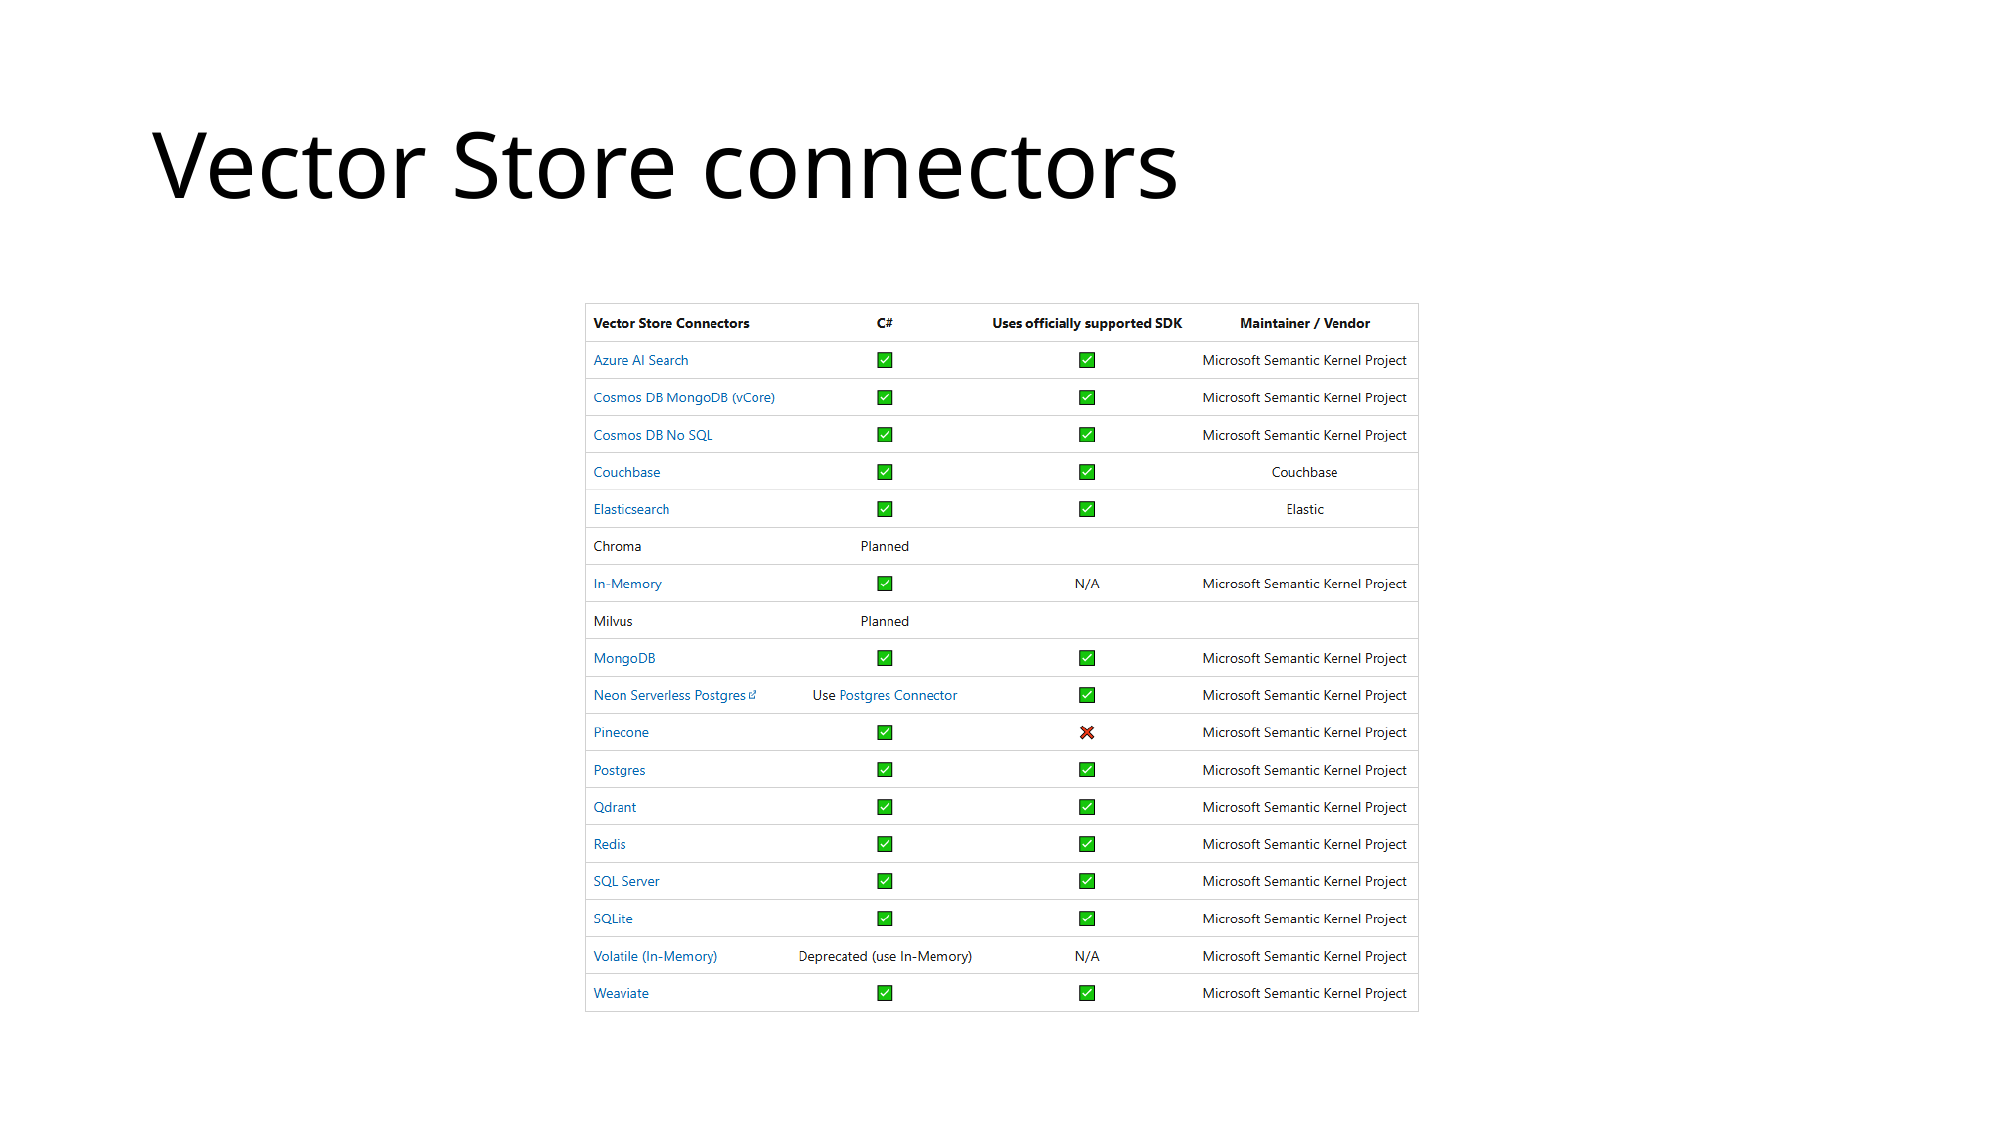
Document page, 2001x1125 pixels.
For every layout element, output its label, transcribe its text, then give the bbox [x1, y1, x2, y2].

title Vector Store connectors [137, 59, 1863, 278]
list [577, 298, 1423, 1014]
